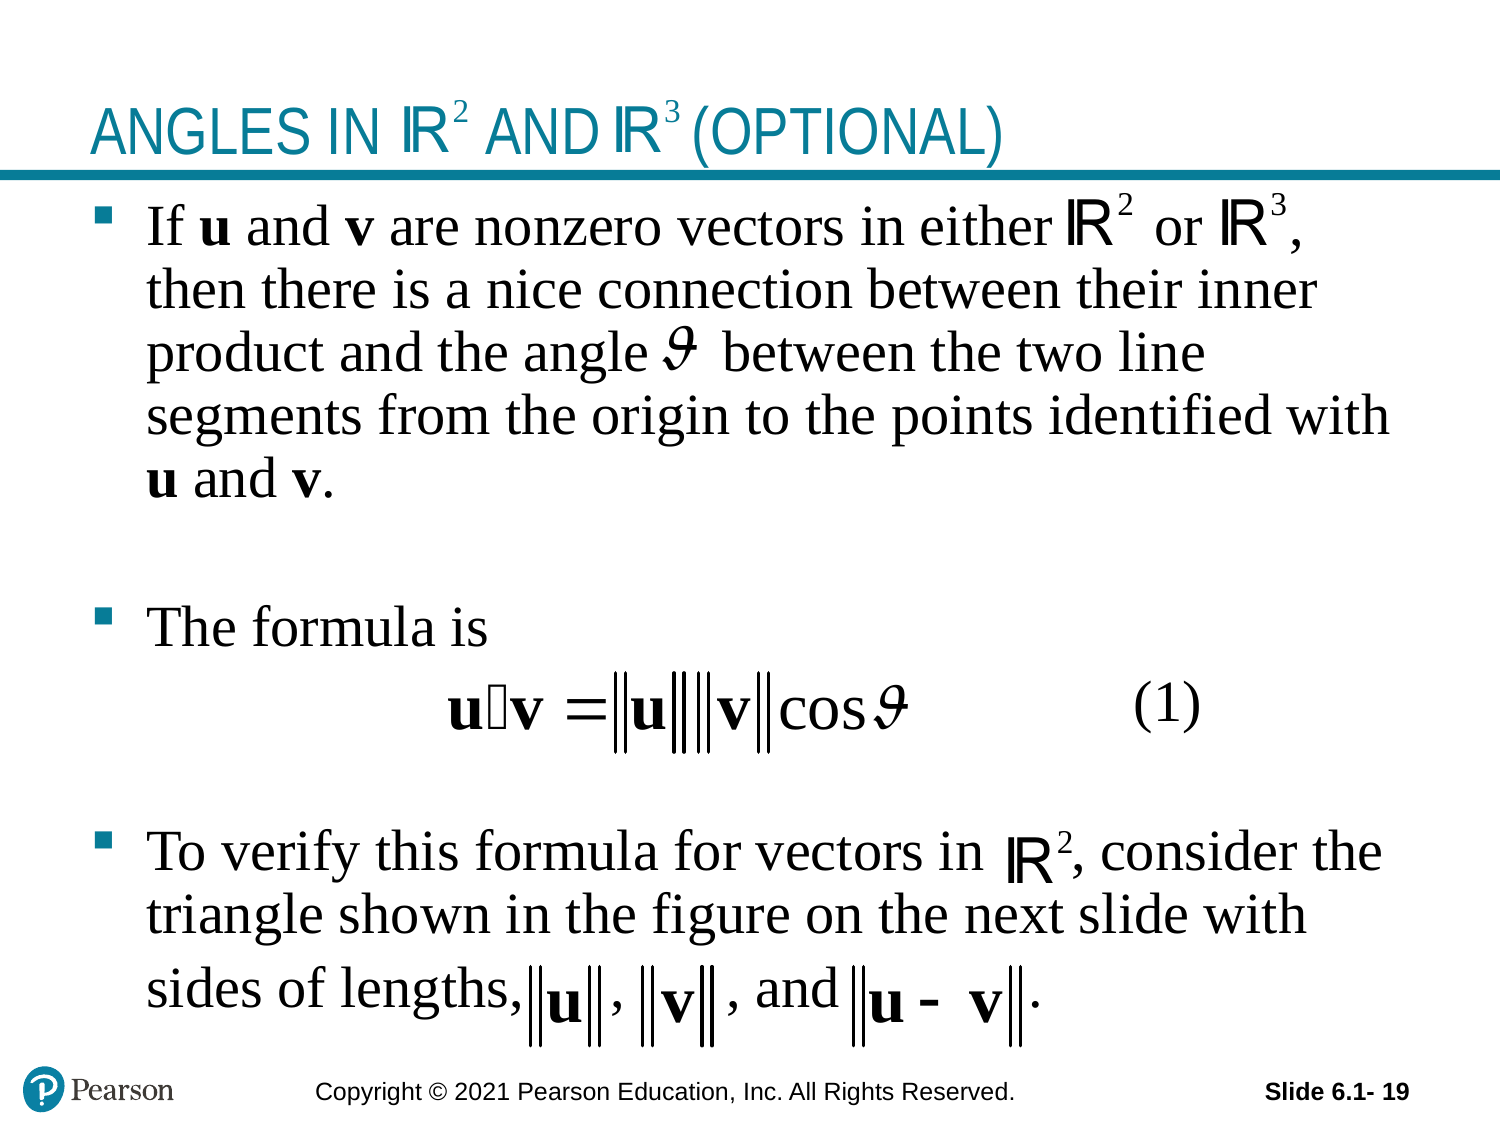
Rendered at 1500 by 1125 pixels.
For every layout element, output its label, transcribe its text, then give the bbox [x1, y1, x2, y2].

footer Copyright © 2021 Pearson Education, Inc. All Rights Reserved. [300, 1075, 1113, 1113]
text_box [524, 960, 607, 1052]
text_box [1062, 185, 1138, 250]
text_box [397, 91, 473, 157]
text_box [847, 960, 1028, 1052]
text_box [446, 666, 918, 759]
slide_number Slide 6.1- 19 [1113, 1075, 1425, 1113]
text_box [1002, 822, 1078, 888]
title ANGLES IN AND (OPTIONAL) [75, 0, 1425, 175]
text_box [636, 960, 720, 1052]
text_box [610, 91, 684, 157]
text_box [1216, 185, 1290, 250]
list If u and v are nonzero vectors in either or , then there is a nice connection between their inner product and the angle between the two line segments from the origin to the points identified with u and v. The formula is (1) To verify this formula for vectors in , consider the triangle shown in the figure on the next slide with sides of lengths, , , and . [75, 187, 1425, 1075]
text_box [660, 320, 707, 378]
